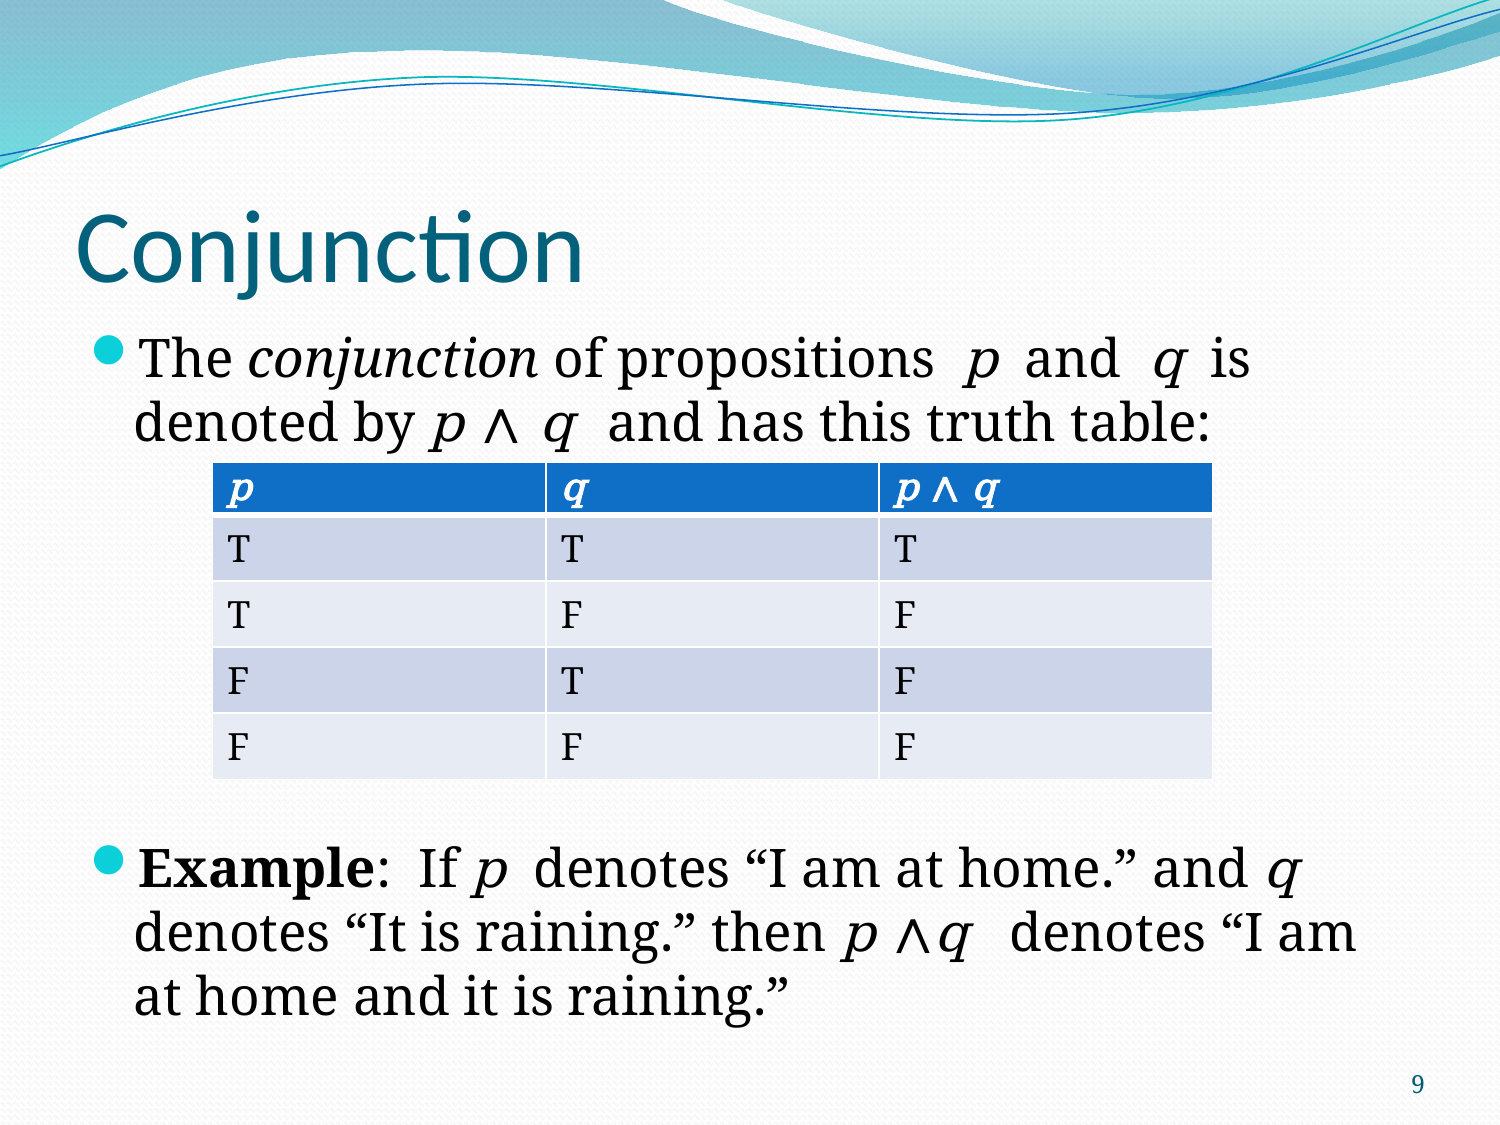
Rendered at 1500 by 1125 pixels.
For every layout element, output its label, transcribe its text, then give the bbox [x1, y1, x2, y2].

table_cell F [213, 648, 545, 712]
table_cell T [213, 582, 545, 646]
slide_number 9 [1299, 1042, 1425, 1103]
table_cell T [547, 648, 878, 712]
table_header q [547, 463, 878, 512]
table_header p ∧ q [880, 463, 1212, 512]
table_cell T [213, 518, 545, 580]
table_cell F [213, 714, 545, 779]
table_cell F [880, 582, 1212, 646]
table_cell T [880, 518, 1212, 580]
table_cell F [547, 582, 878, 646]
table_cell F [880, 714, 1212, 779]
table_cell F [880, 648, 1212, 712]
table_cell T [547, 518, 878, 580]
table_header p [213, 463, 545, 512]
table_cell F [547, 714, 878, 779]
list The conjunction of propositions p and q is denoted by p ∧ q and has this truth table: Example: If p denotes “I am at home.” and q denotes “It is raining.” then p ∧q denotes “I am at home and it is raining.” [75, 317, 1425, 1038]
title Conjunction [75, 115, 1425, 303]
